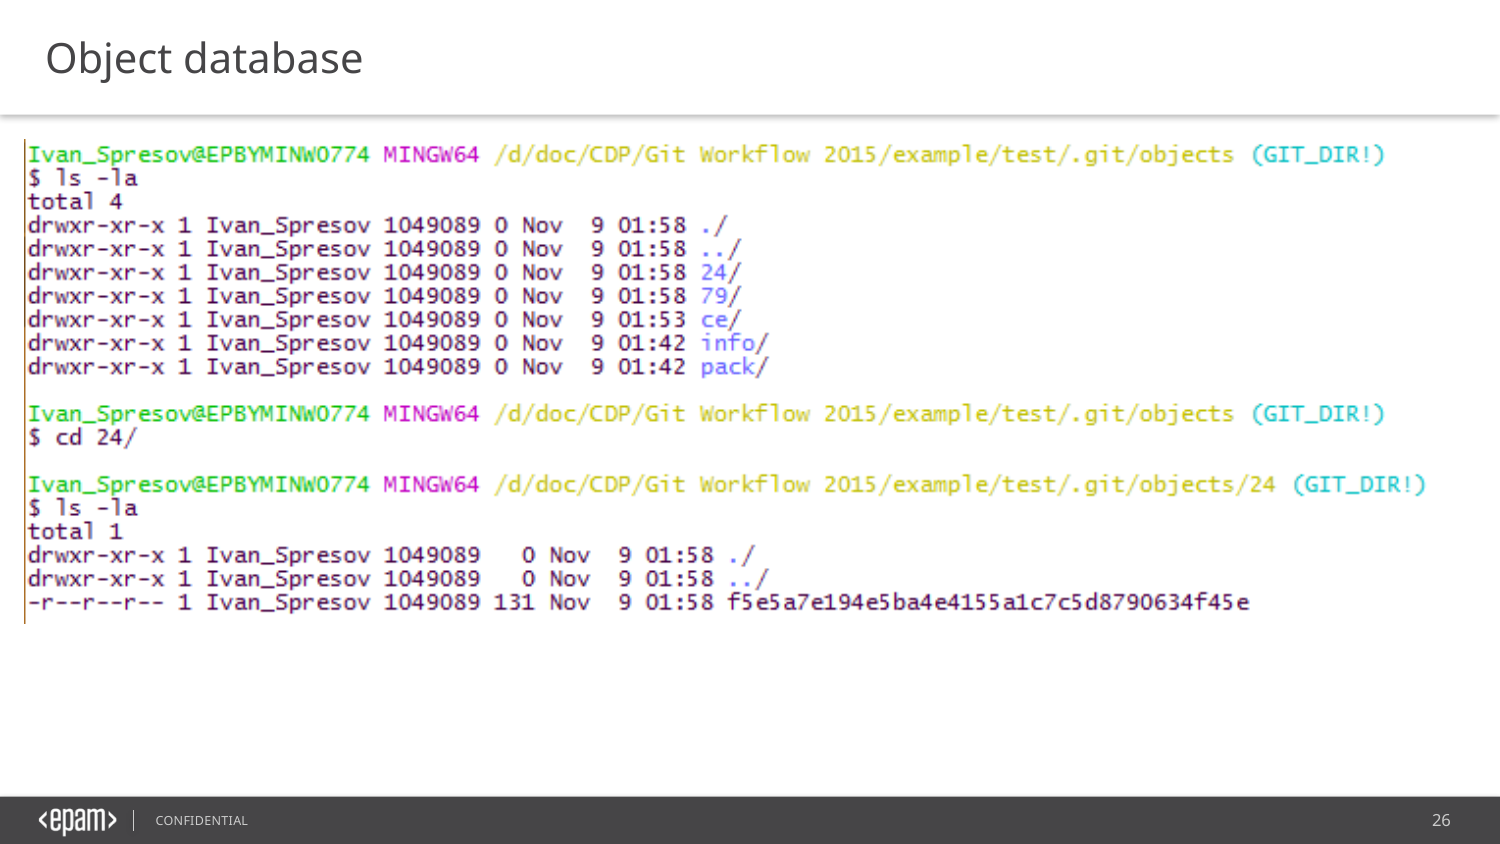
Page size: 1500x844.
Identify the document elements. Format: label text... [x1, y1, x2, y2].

picture [38, 808, 117, 837]
picture [24, 139, 1444, 624]
list Object database [0, 0, 1500, 115]
